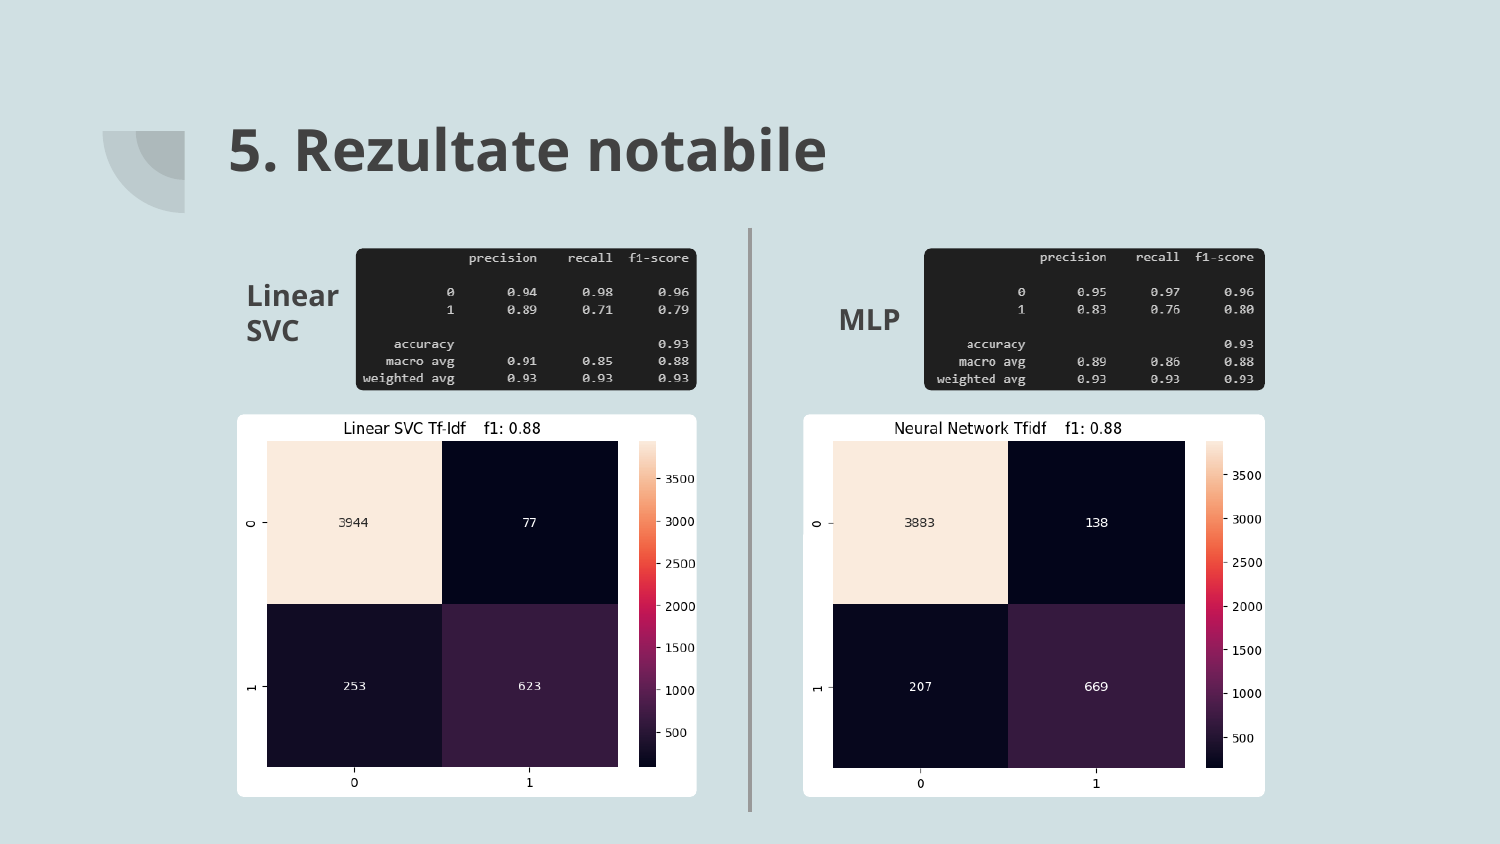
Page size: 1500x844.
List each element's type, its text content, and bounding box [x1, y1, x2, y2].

picture [923, 248, 1266, 391]
picture [803, 414, 1266, 798]
title 5. Rezultate notabile [213, 98, 1368, 200]
picture [236, 414, 697, 798]
text_box MLP [823, 286, 918, 352]
text_box Linear SVC [231, 261, 350, 362]
picture [355, 248, 697, 391]
